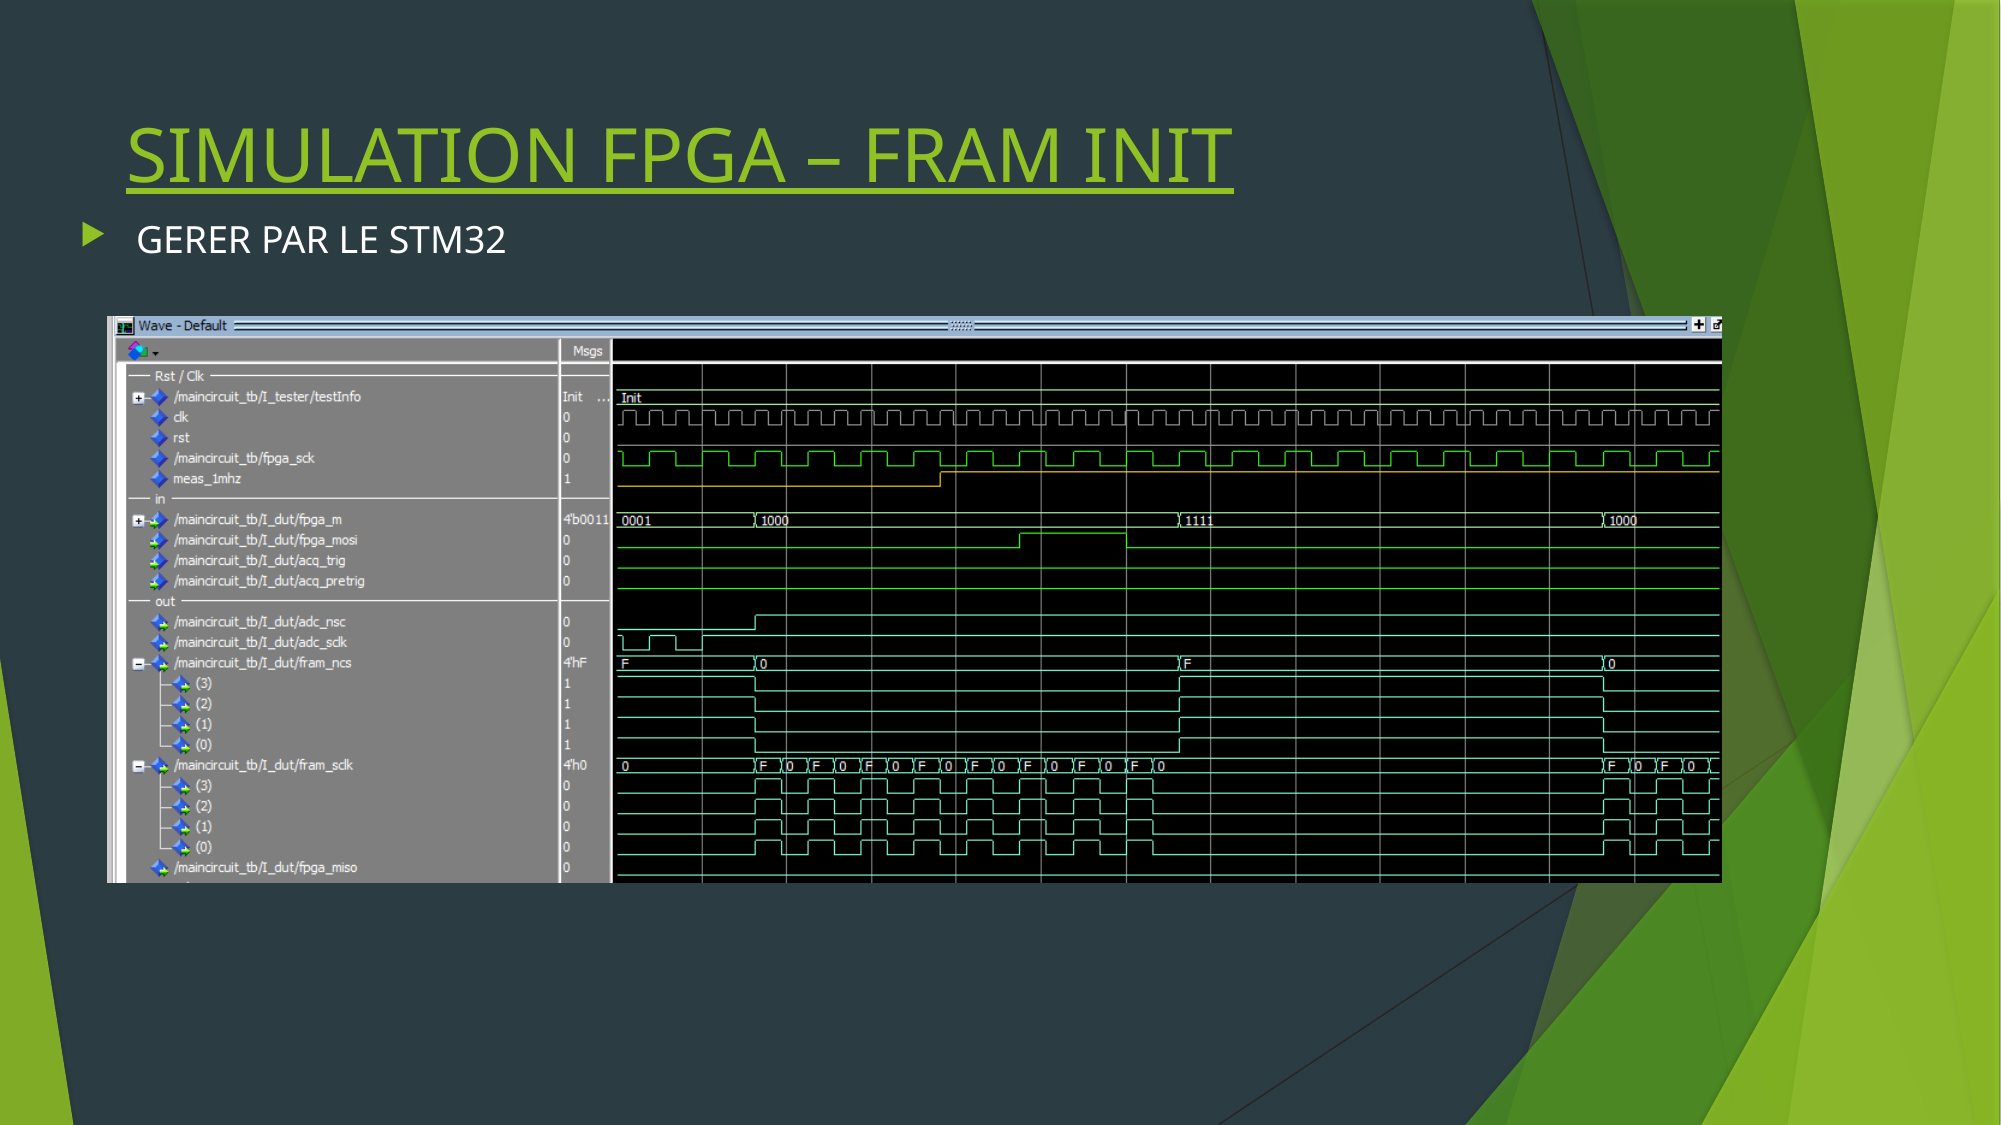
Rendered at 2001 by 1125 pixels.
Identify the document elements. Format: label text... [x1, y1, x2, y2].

list GERER PAR LE STM32 [64, 208, 1722, 348]
picture [107, 316, 1723, 883]
title SIMULATION FPGA – FRAM INIT [111, 99, 1522, 208]
